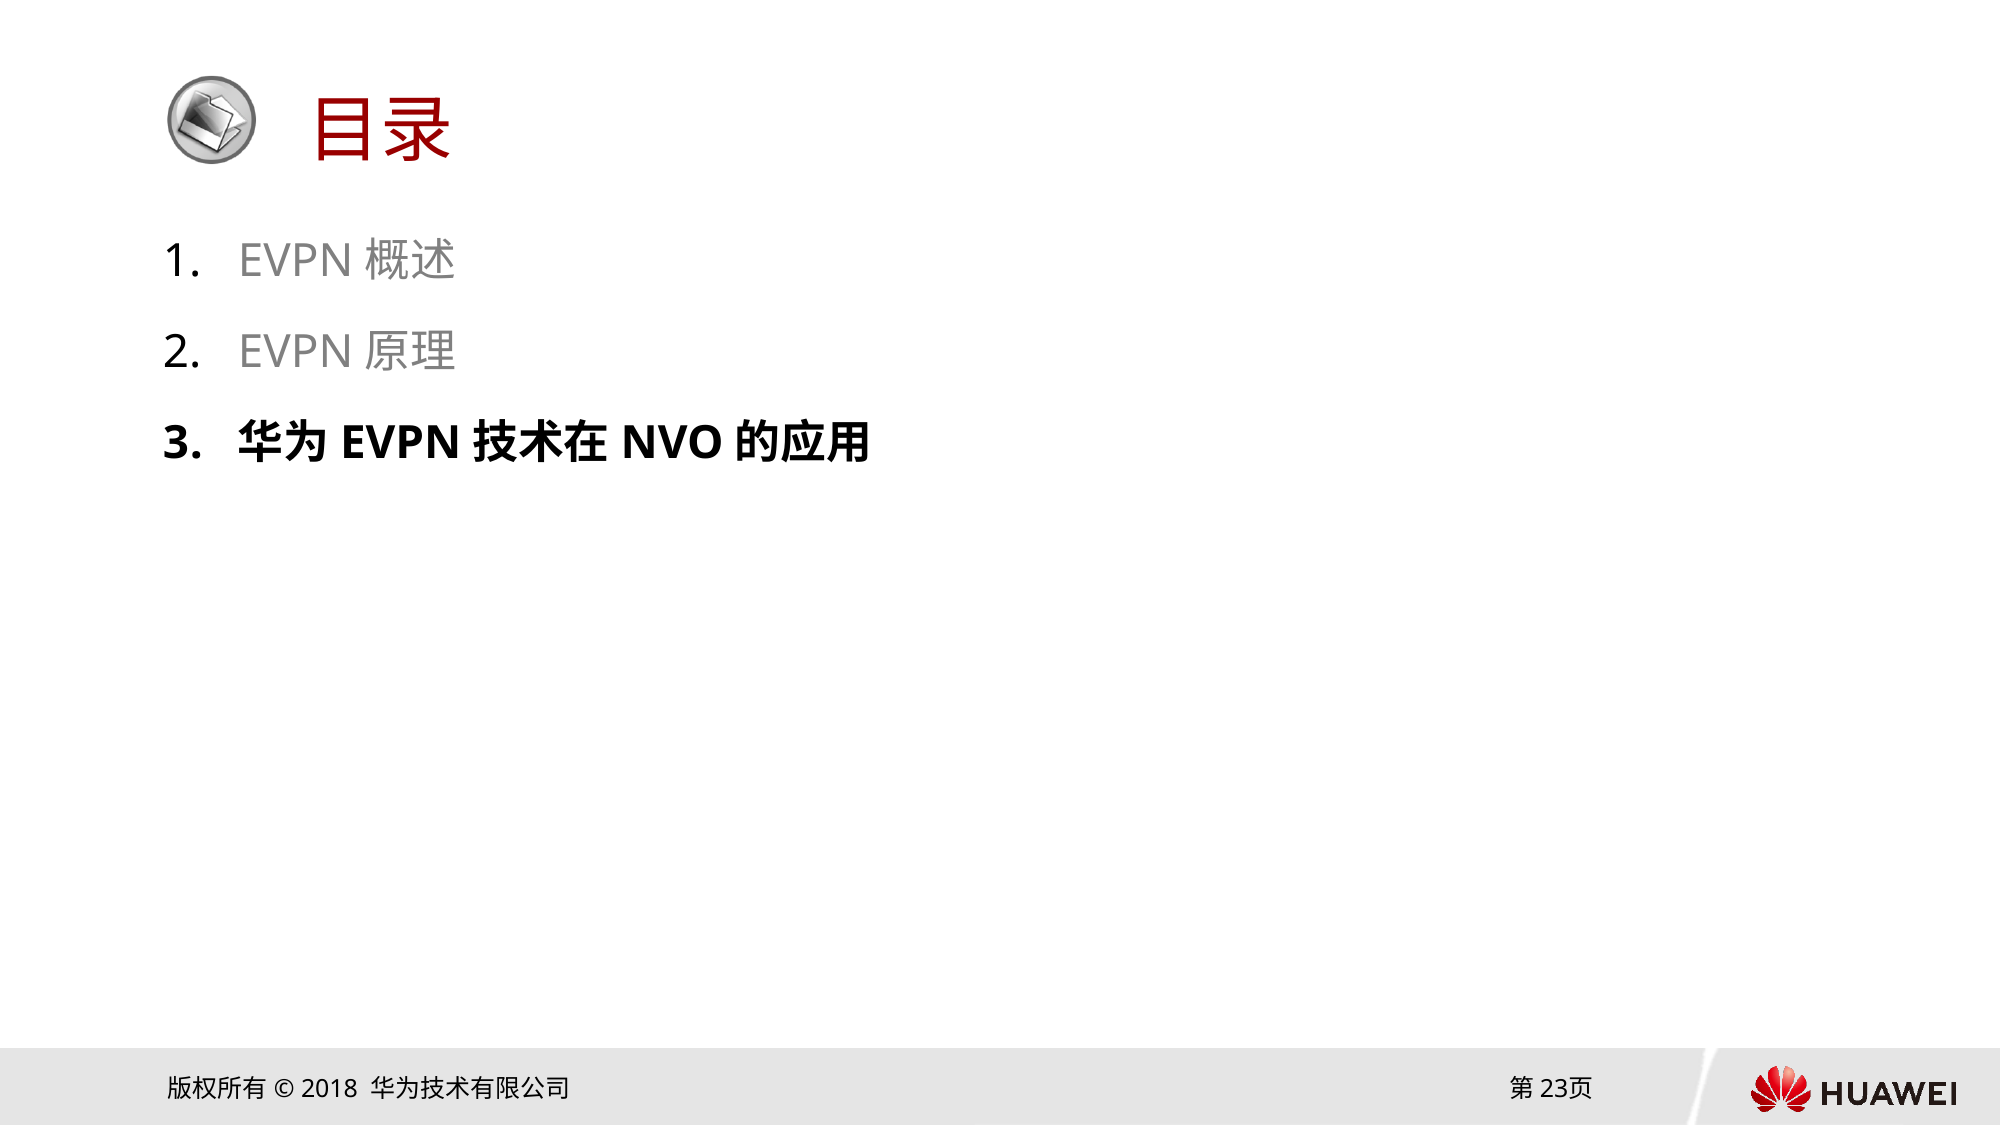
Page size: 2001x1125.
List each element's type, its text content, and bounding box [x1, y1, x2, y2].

picture [0, 1048, 2000, 1125]
picture [160, 68, 263, 171]
list EVPN概述 EVPN原理 华为EVPN技术在NVO的应用 [149, 202, 1882, 971]
